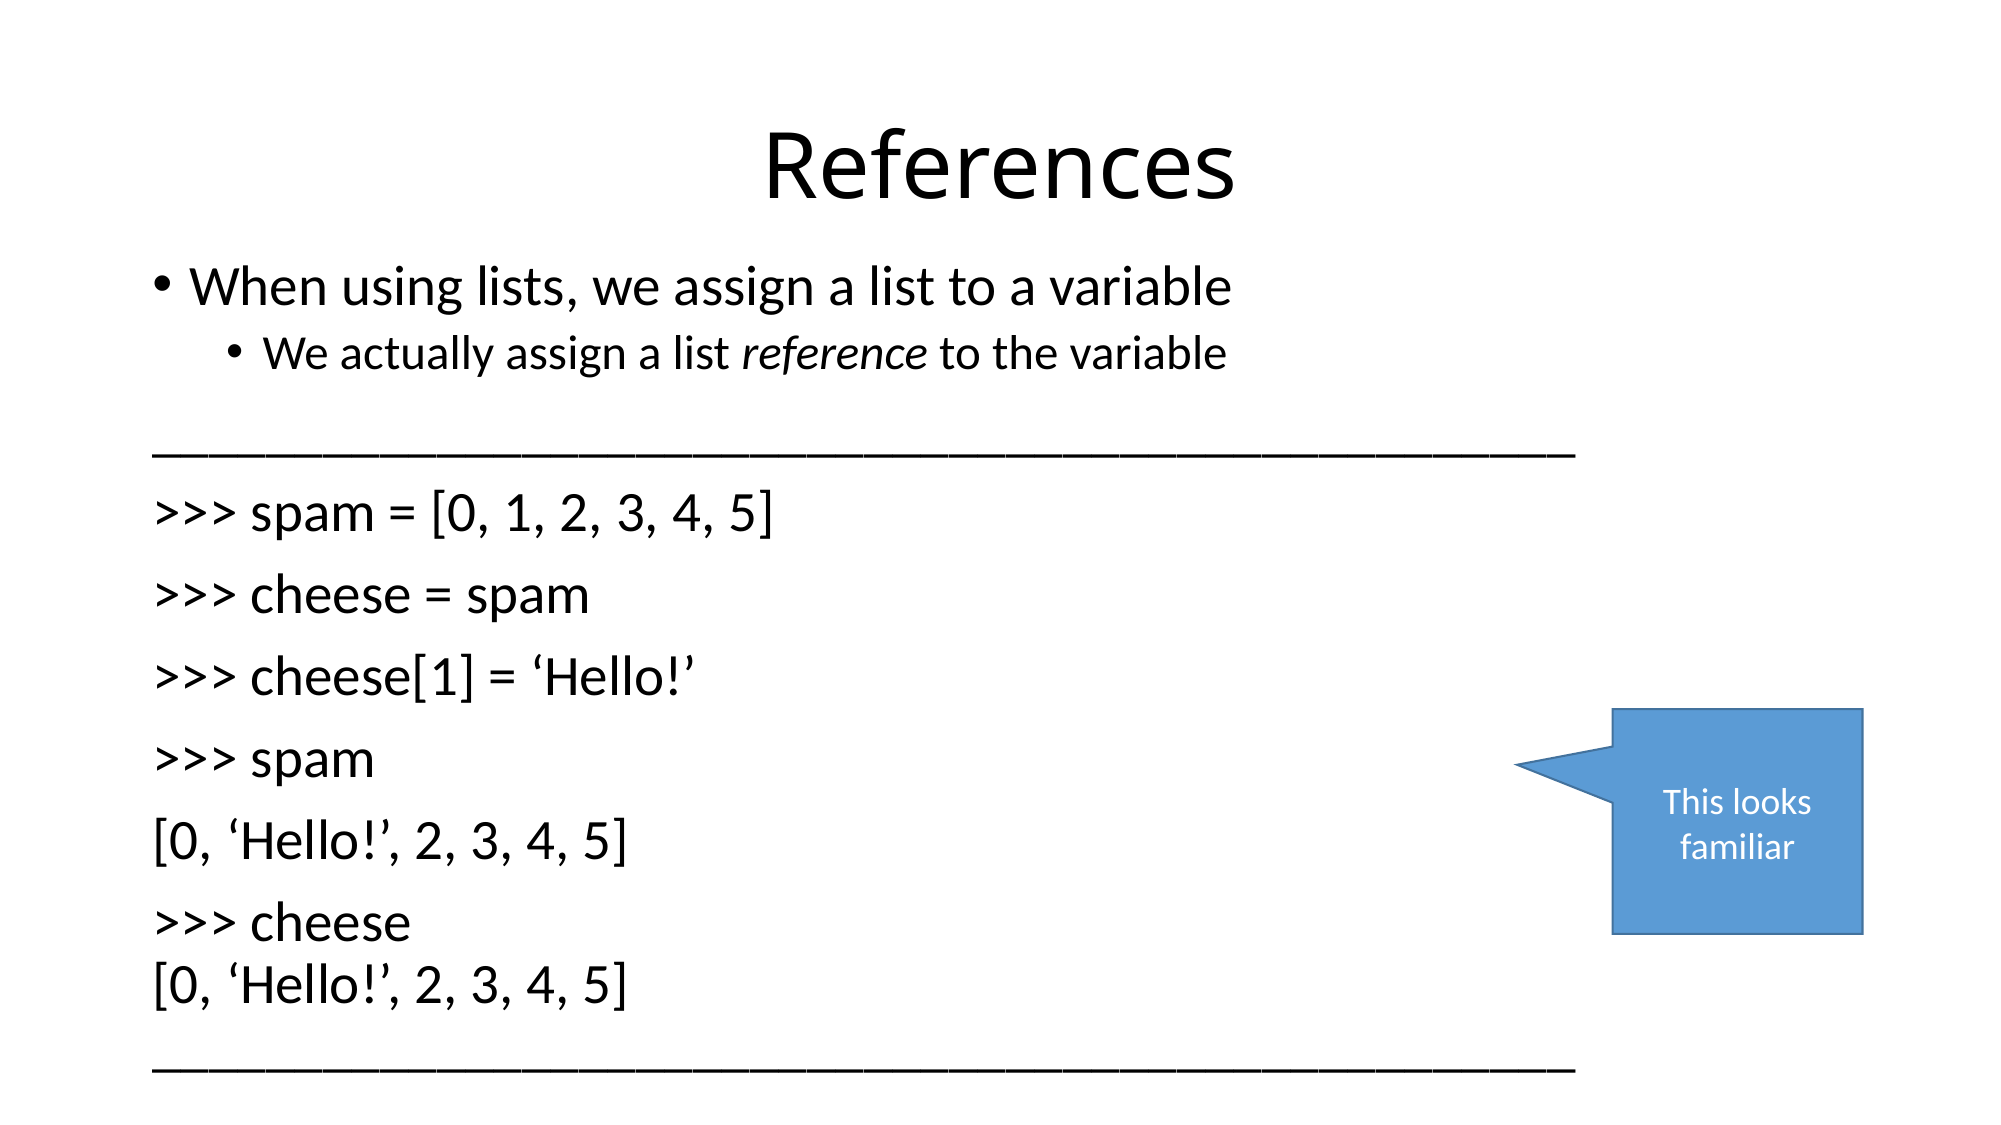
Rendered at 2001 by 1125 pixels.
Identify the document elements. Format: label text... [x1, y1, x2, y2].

list When using lists, we assign a list to a variable We actually assign a list reference to the variable __________________________________________________ >>> spam = [0, 1, 2, 3, 4, 5] >>> cheese = spam >>> cheese[1] = ‘Hello!’ >>> spam [0, ‘Hello!’, 2, 3, 4, 5] >>> cheese [0, ‘Hello!’, 2, 3, 4, 5] __________________________________________________ [137, 248, 1863, 1089]
text_box This looks familiar [1513, 708, 1864, 935]
title References [137, 59, 1863, 248]
